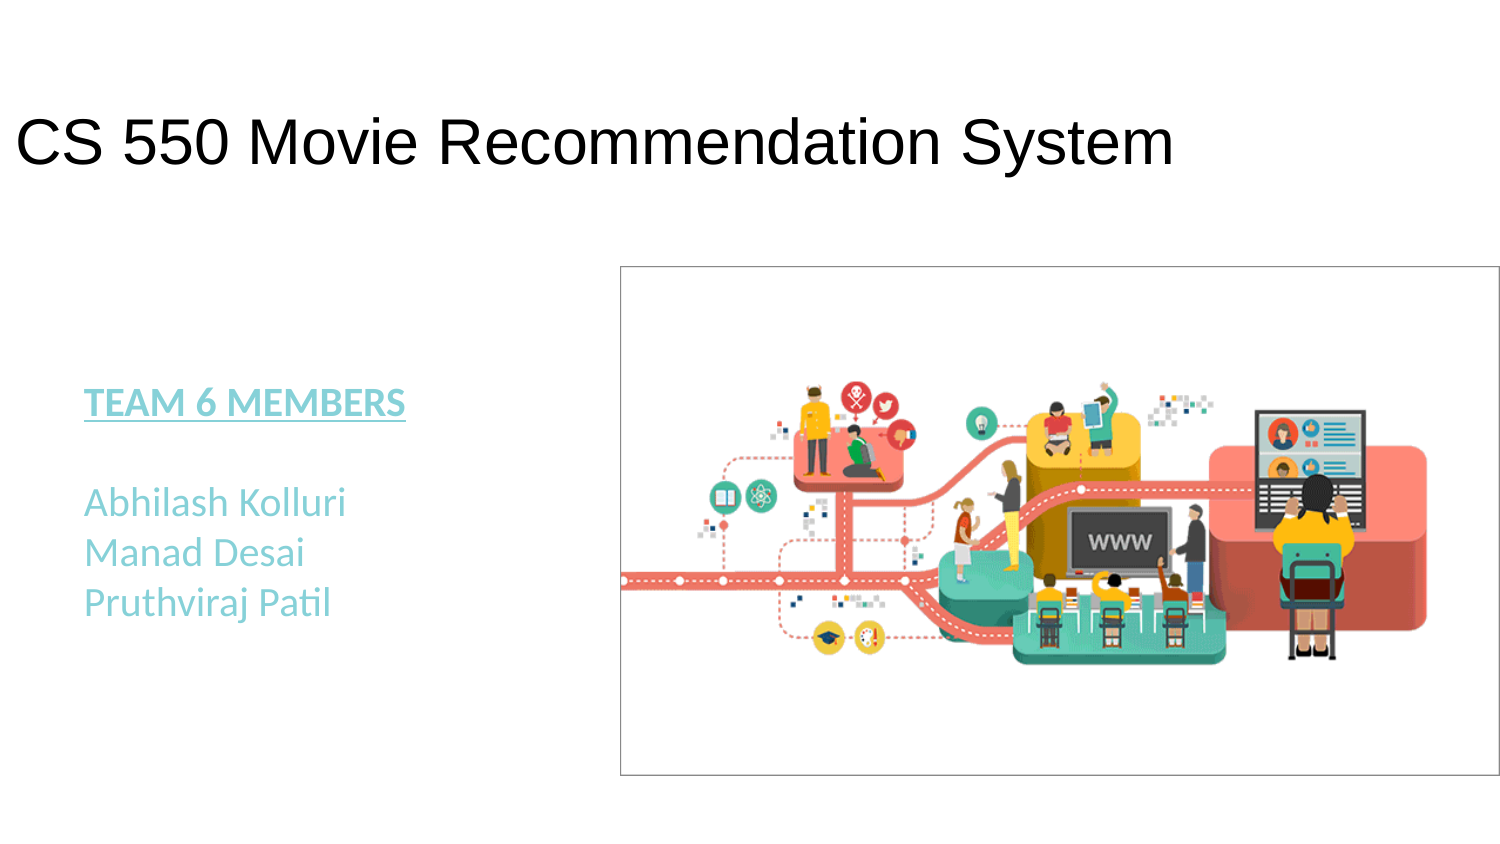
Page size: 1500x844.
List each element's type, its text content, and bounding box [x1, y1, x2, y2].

title CS 550 Movie Recommendation System [0, 84, 1500, 305]
text_box TEAM 6 MEMBERS Abhilash Kolluri Manad Desai Pruthviraj Patil [68, 352, 615, 640]
picture [620, 266, 1500, 777]
